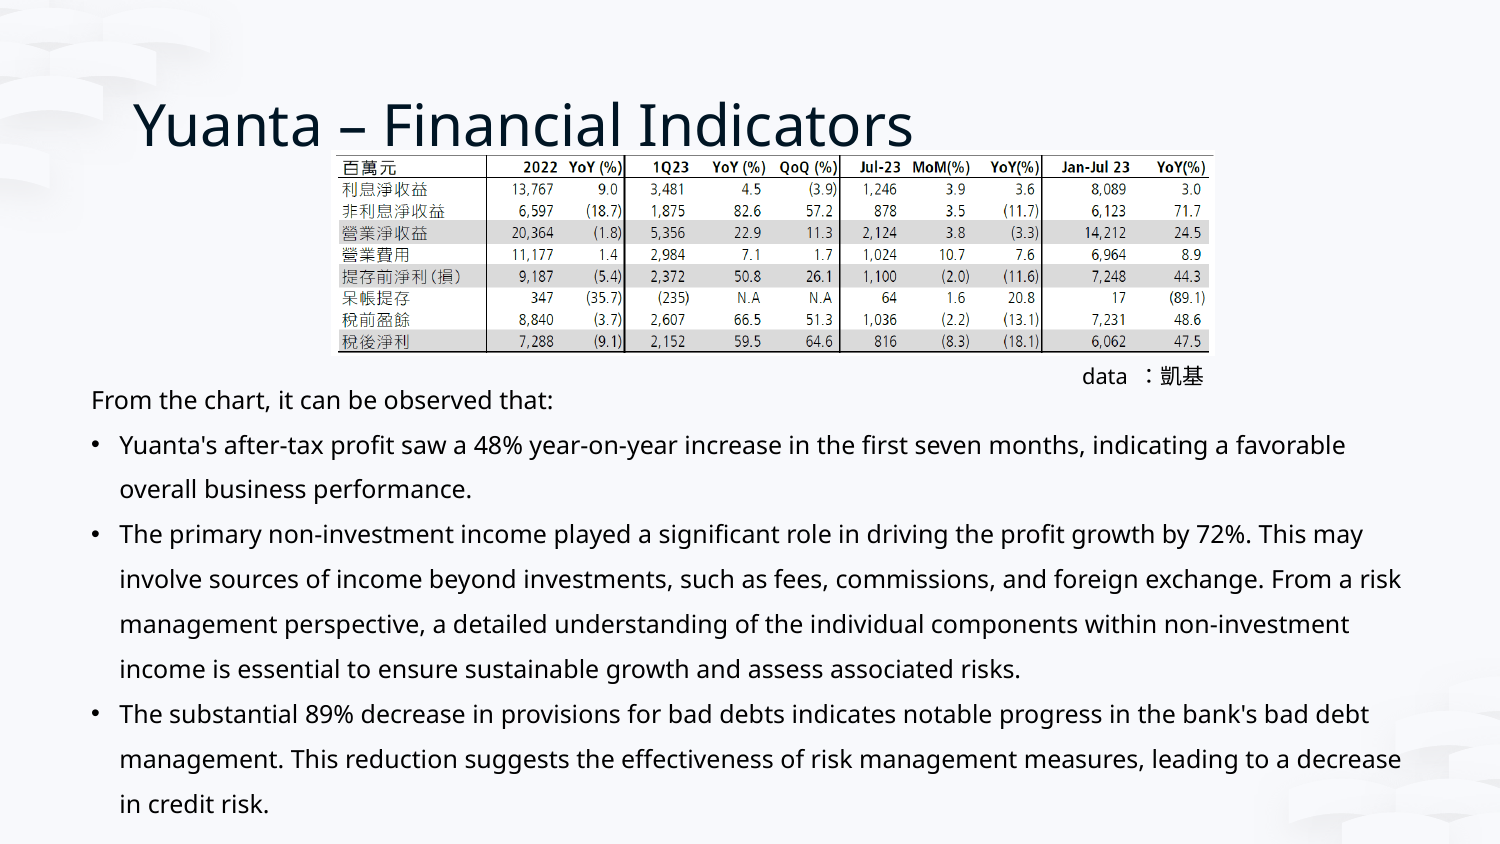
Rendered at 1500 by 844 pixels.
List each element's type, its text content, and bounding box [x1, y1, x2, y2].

title Yuanta – Financial Indicators [118, 72, 1382, 167]
text_box data ：凱基 [1067, 355, 1219, 397]
text_box From the chart, it can be observed that: Yuanta's after-tax profit saw a 48% year-on-year increase in the first seven months, indicating a favorable overall business performance. The primary non-investment income played a significant role in driving the profit growth by 72%. This may involve sources of income beyond investments, such as fees, commissions, and foreign exchange. From a risk management perspective, a detailed understanding of the individual components within non-investment income is essential to ensure sustainable growth and assess associated risks. The substantial 89% decrease in provisions for bad debts indicates notable progress in the bank's bad debt management. This reduction suggests the effectiveness of risk management measures, leading to a decrease in credit risk. [76, 361, 1424, 826]
picture [330, 150, 1215, 356]
